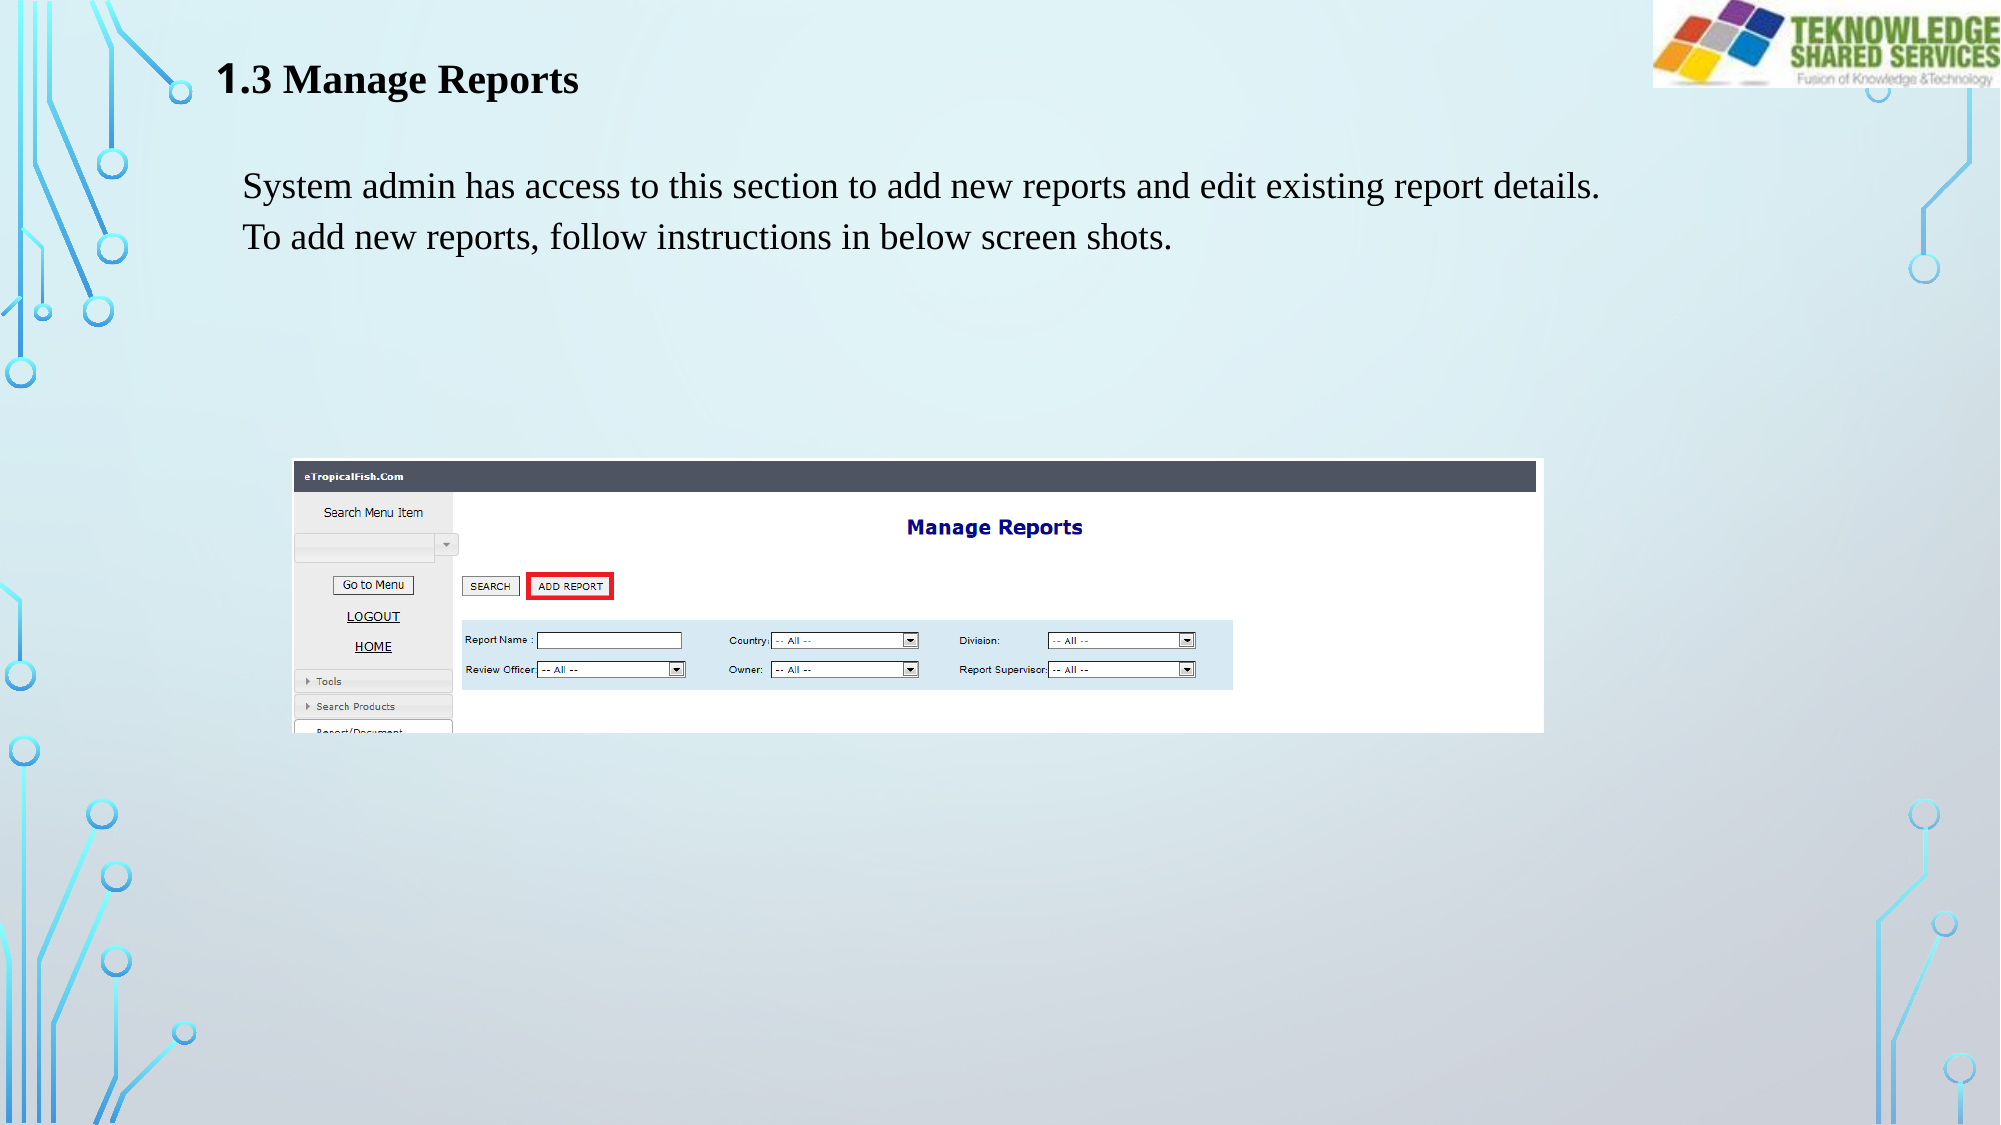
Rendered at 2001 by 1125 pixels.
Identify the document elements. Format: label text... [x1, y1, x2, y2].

text_box 1.3 Manage Reports System admin has access to this section to add new reports and edit existing report details. To add new reports, follow instructions in below screen shots. [189, 37, 1820, 265]
picture [292, 458, 1544, 733]
picture [1652, 0, 2000, 88]
